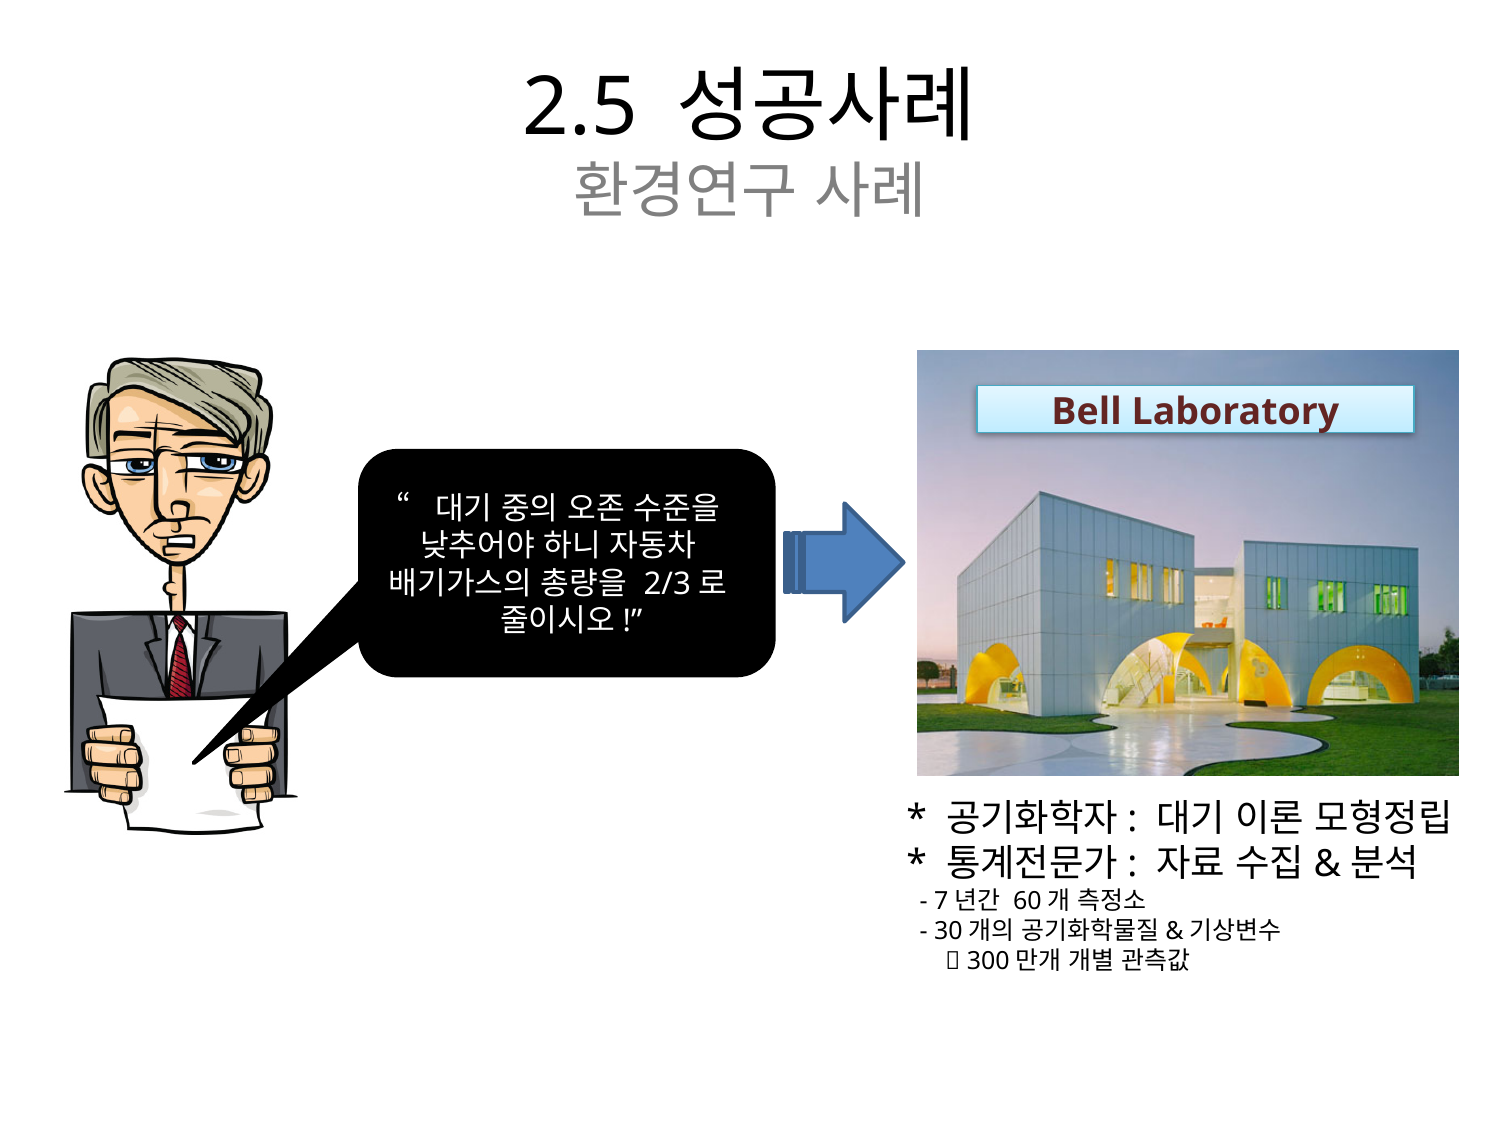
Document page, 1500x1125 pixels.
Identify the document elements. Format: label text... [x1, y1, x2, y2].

text_box “대기 중의 오존 수준을 낮추어야 하니 자동차 배기가스의 총량을 2/3로 줄이시오!” [303, 448, 776, 684]
text_box [783, 501, 906, 624]
title 2.5 성공사례 환경연구 사례 [75, 45, 1425, 233]
text_box * 공기화학자: 대기 이론 모형정립 * 통계전문가: 자료 수집&분석 - 7년간 60개 측정소 - 30개의 공기화학물질&기상변수  300만개 개별 관측값 [891, 786, 1495, 982]
picture [917, 349, 1459, 776]
picture [64, 356, 298, 835]
